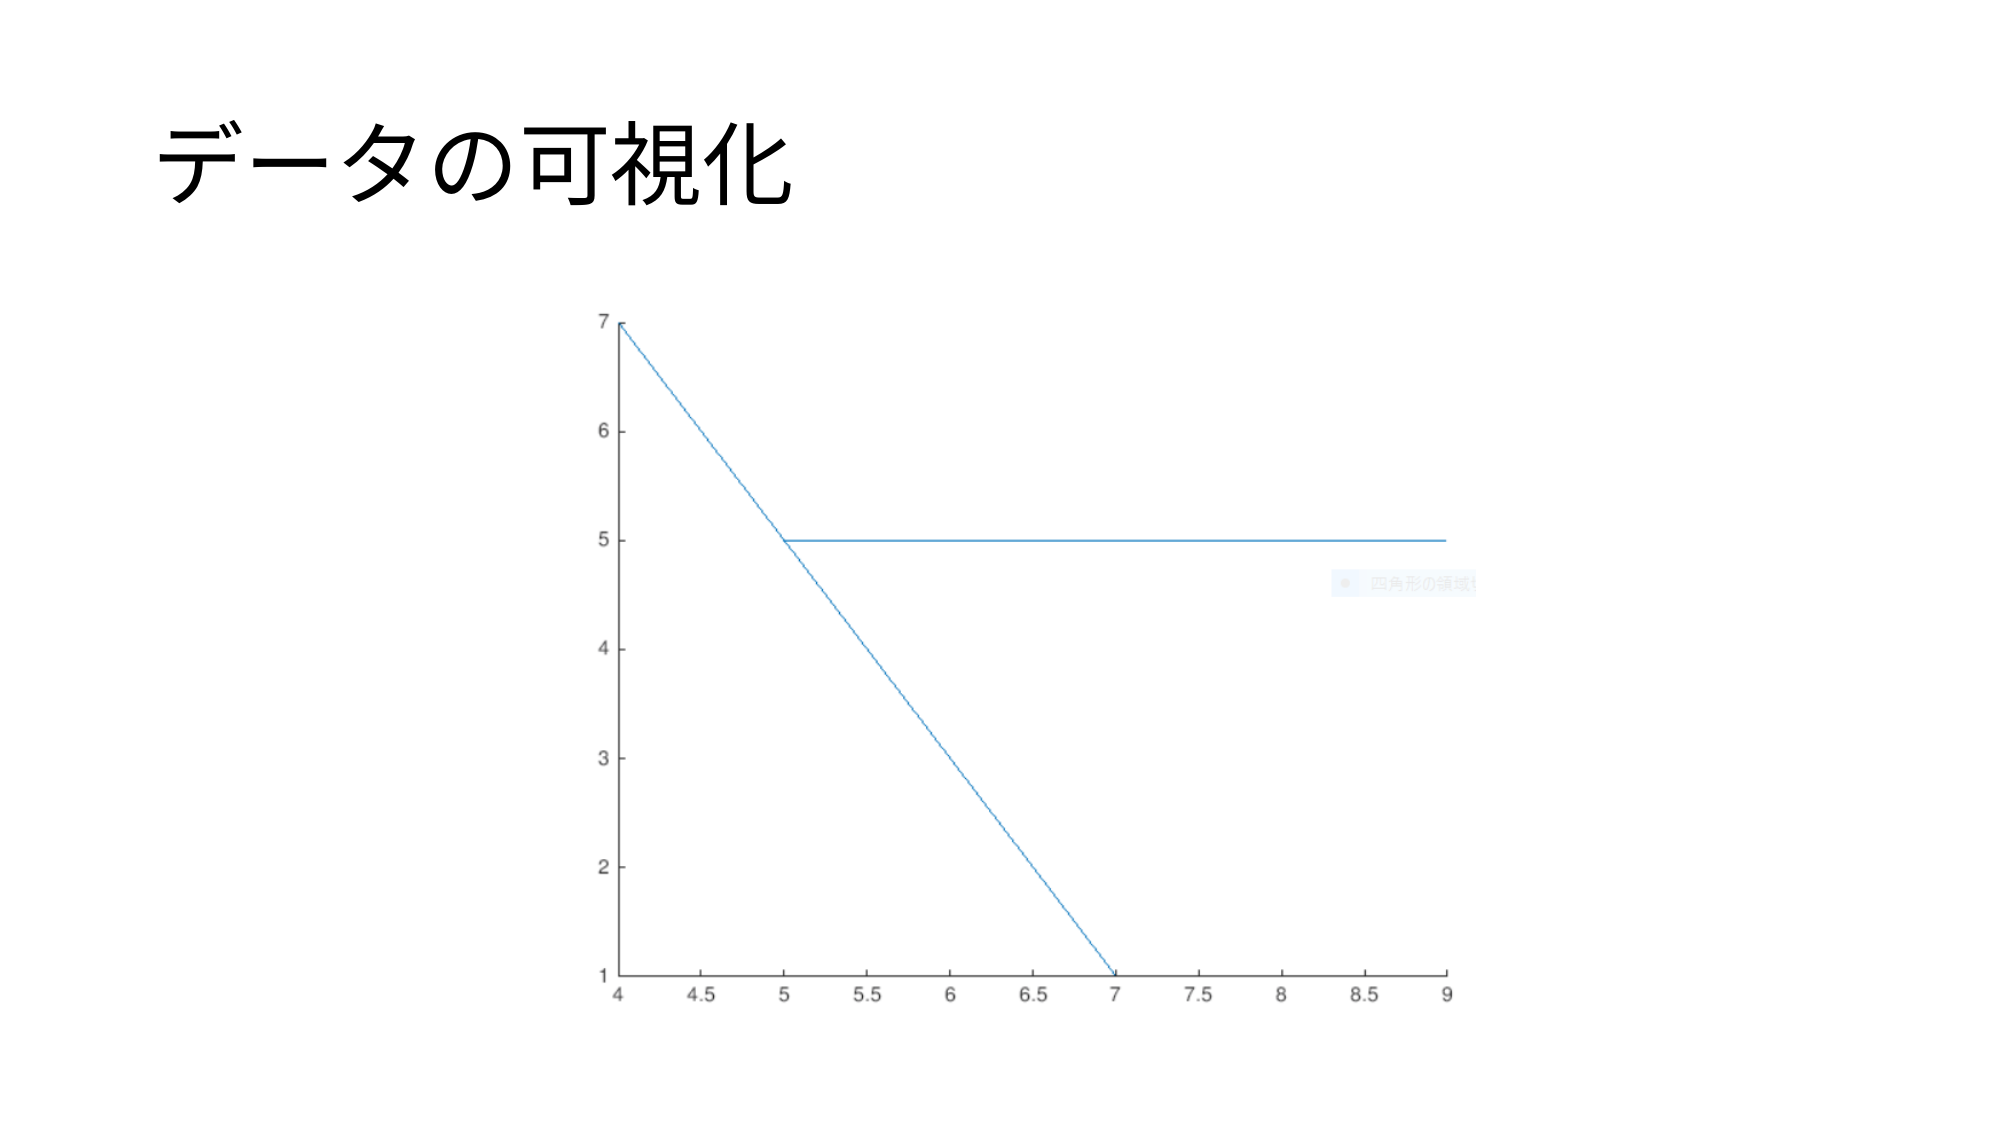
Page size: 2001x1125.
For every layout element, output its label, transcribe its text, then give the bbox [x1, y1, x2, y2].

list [524, 299, 1476, 1014]
title データの可視化 [137, 59, 1863, 278]
